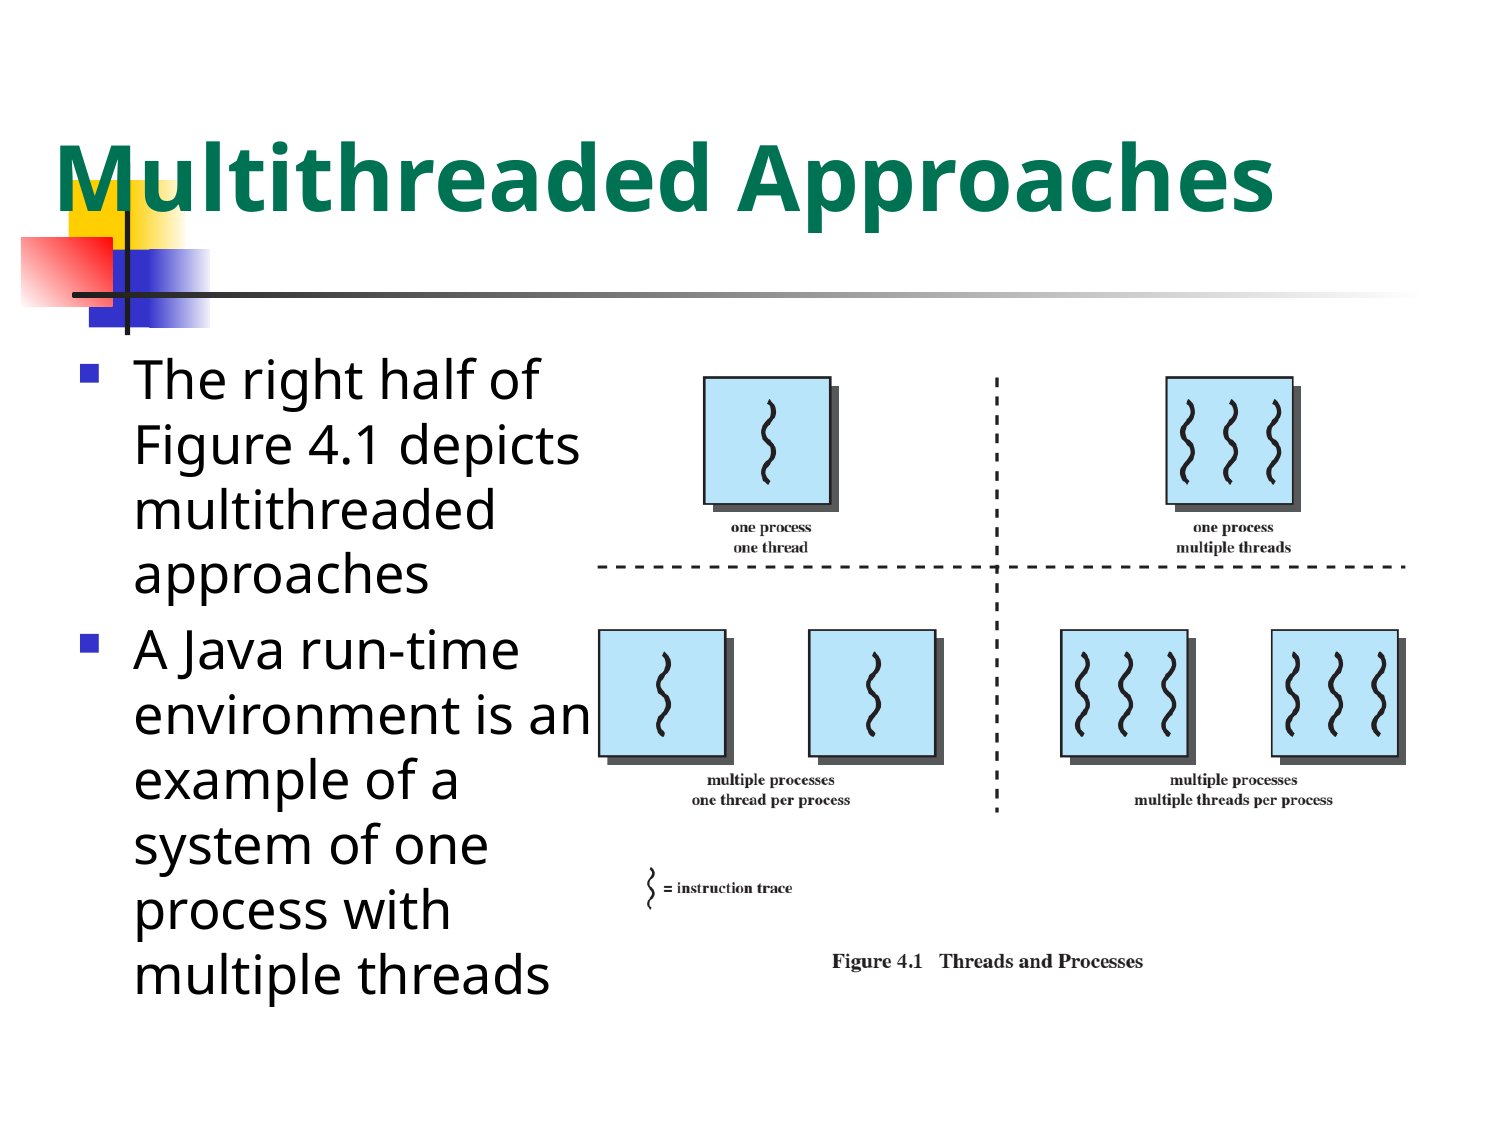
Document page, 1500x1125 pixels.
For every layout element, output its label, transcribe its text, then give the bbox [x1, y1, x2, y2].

picture [537, 312, 1460, 1026]
list The right half of Figure 4.1 depicts multithreaded approaches A Java run-time environment is an example of a system of one process with multiple threads [62, 337, 663, 1125]
title Multithreaded Approaches [37, 0, 1388, 238]
